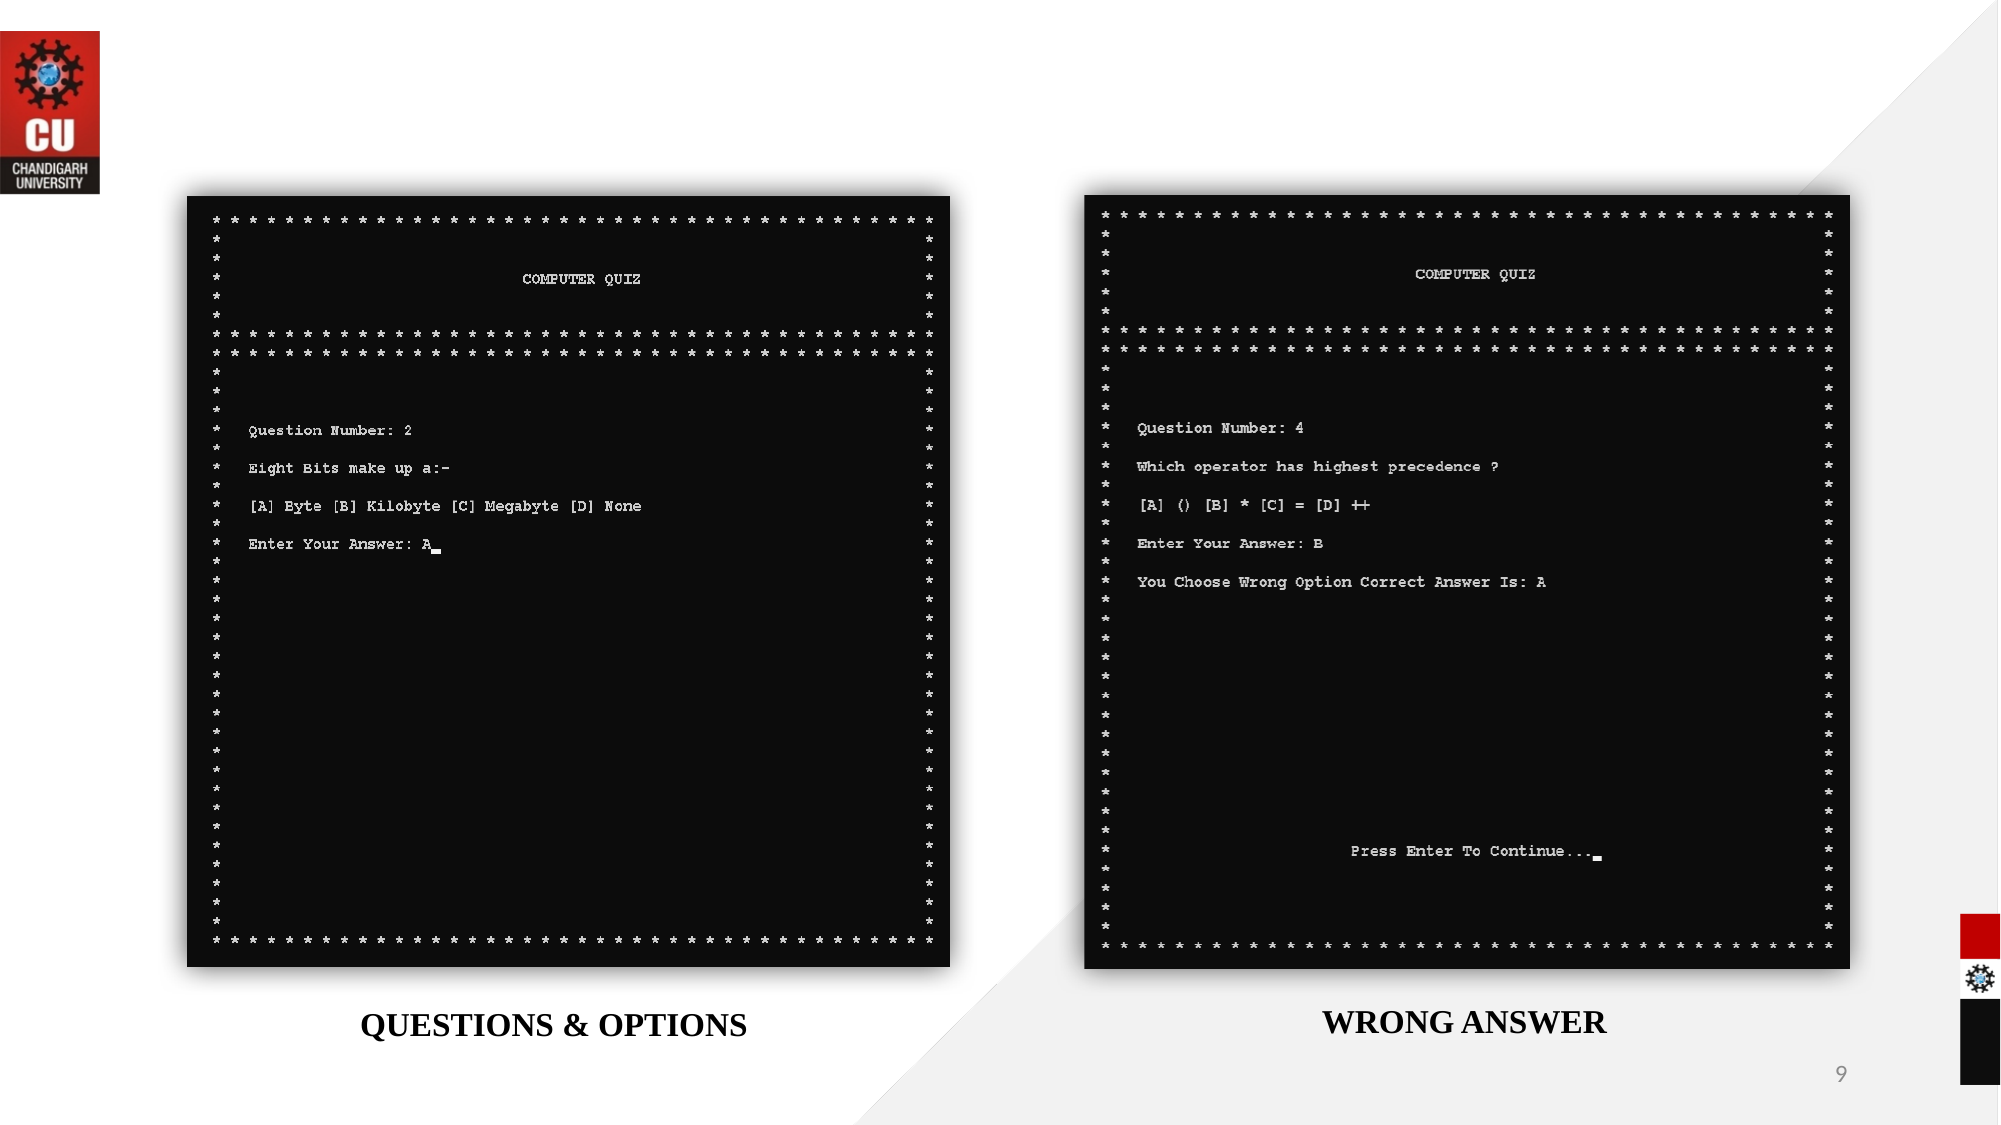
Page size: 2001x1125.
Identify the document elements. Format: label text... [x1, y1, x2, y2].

text_box QUESTIONS & OPTIONS [265, 995, 843, 1051]
text_box WRONG ANSWER [1175, 992, 1754, 1048]
picture [0, 0, 2001, 1125]
slide_number 9 [1412, 1042, 1863, 1103]
